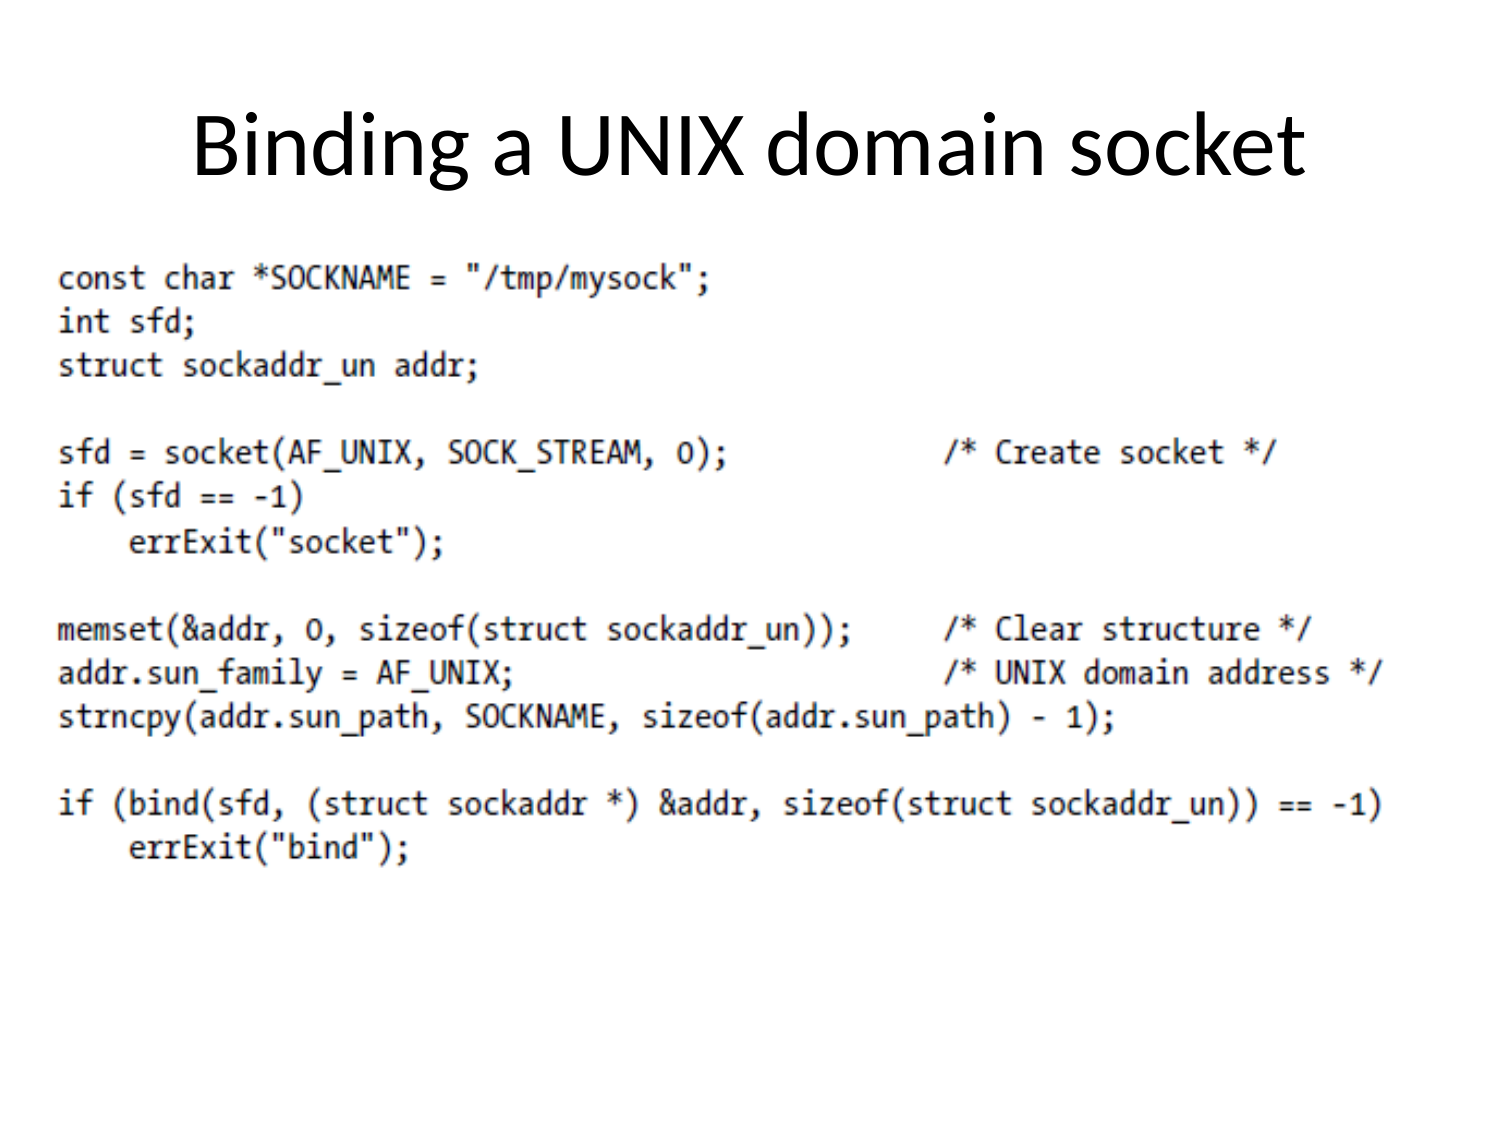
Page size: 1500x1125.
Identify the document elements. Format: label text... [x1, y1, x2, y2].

title Binding a UNIX domain socket [74, 44, 1426, 233]
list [34, 257, 1460, 881]
